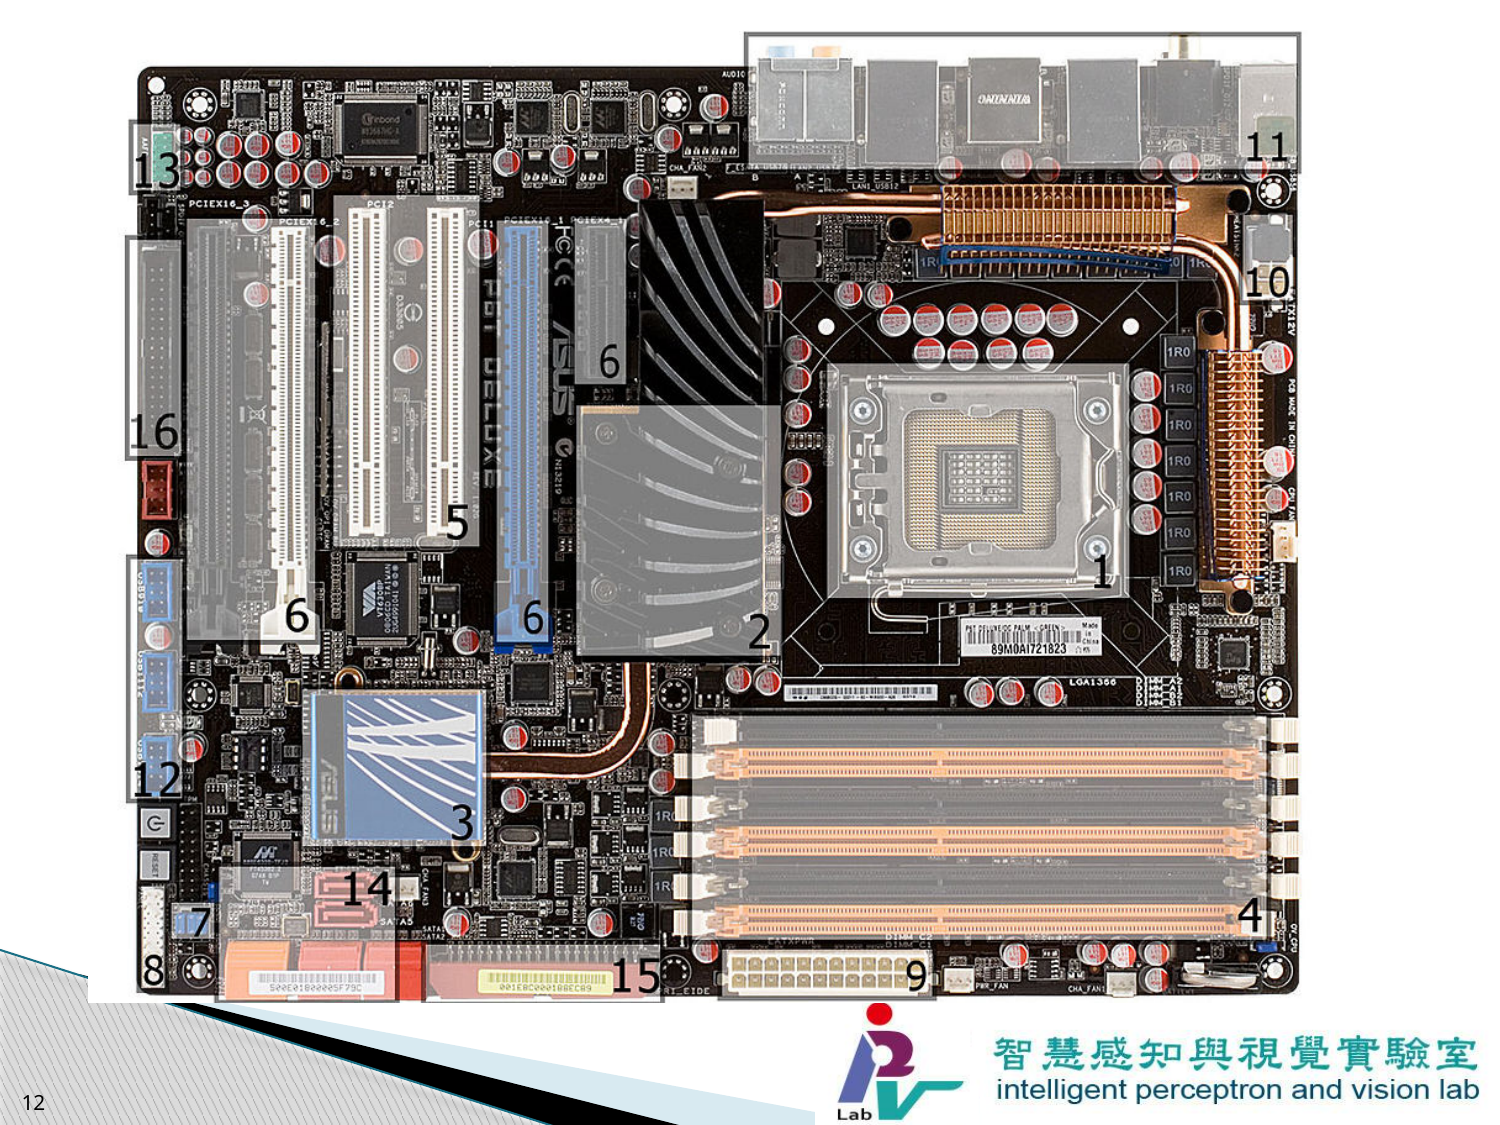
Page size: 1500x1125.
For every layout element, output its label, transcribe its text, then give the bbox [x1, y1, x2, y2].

picture [88, 30, 1500, 1125]
slide_number 12 [0, 1065, 60, 1125]
